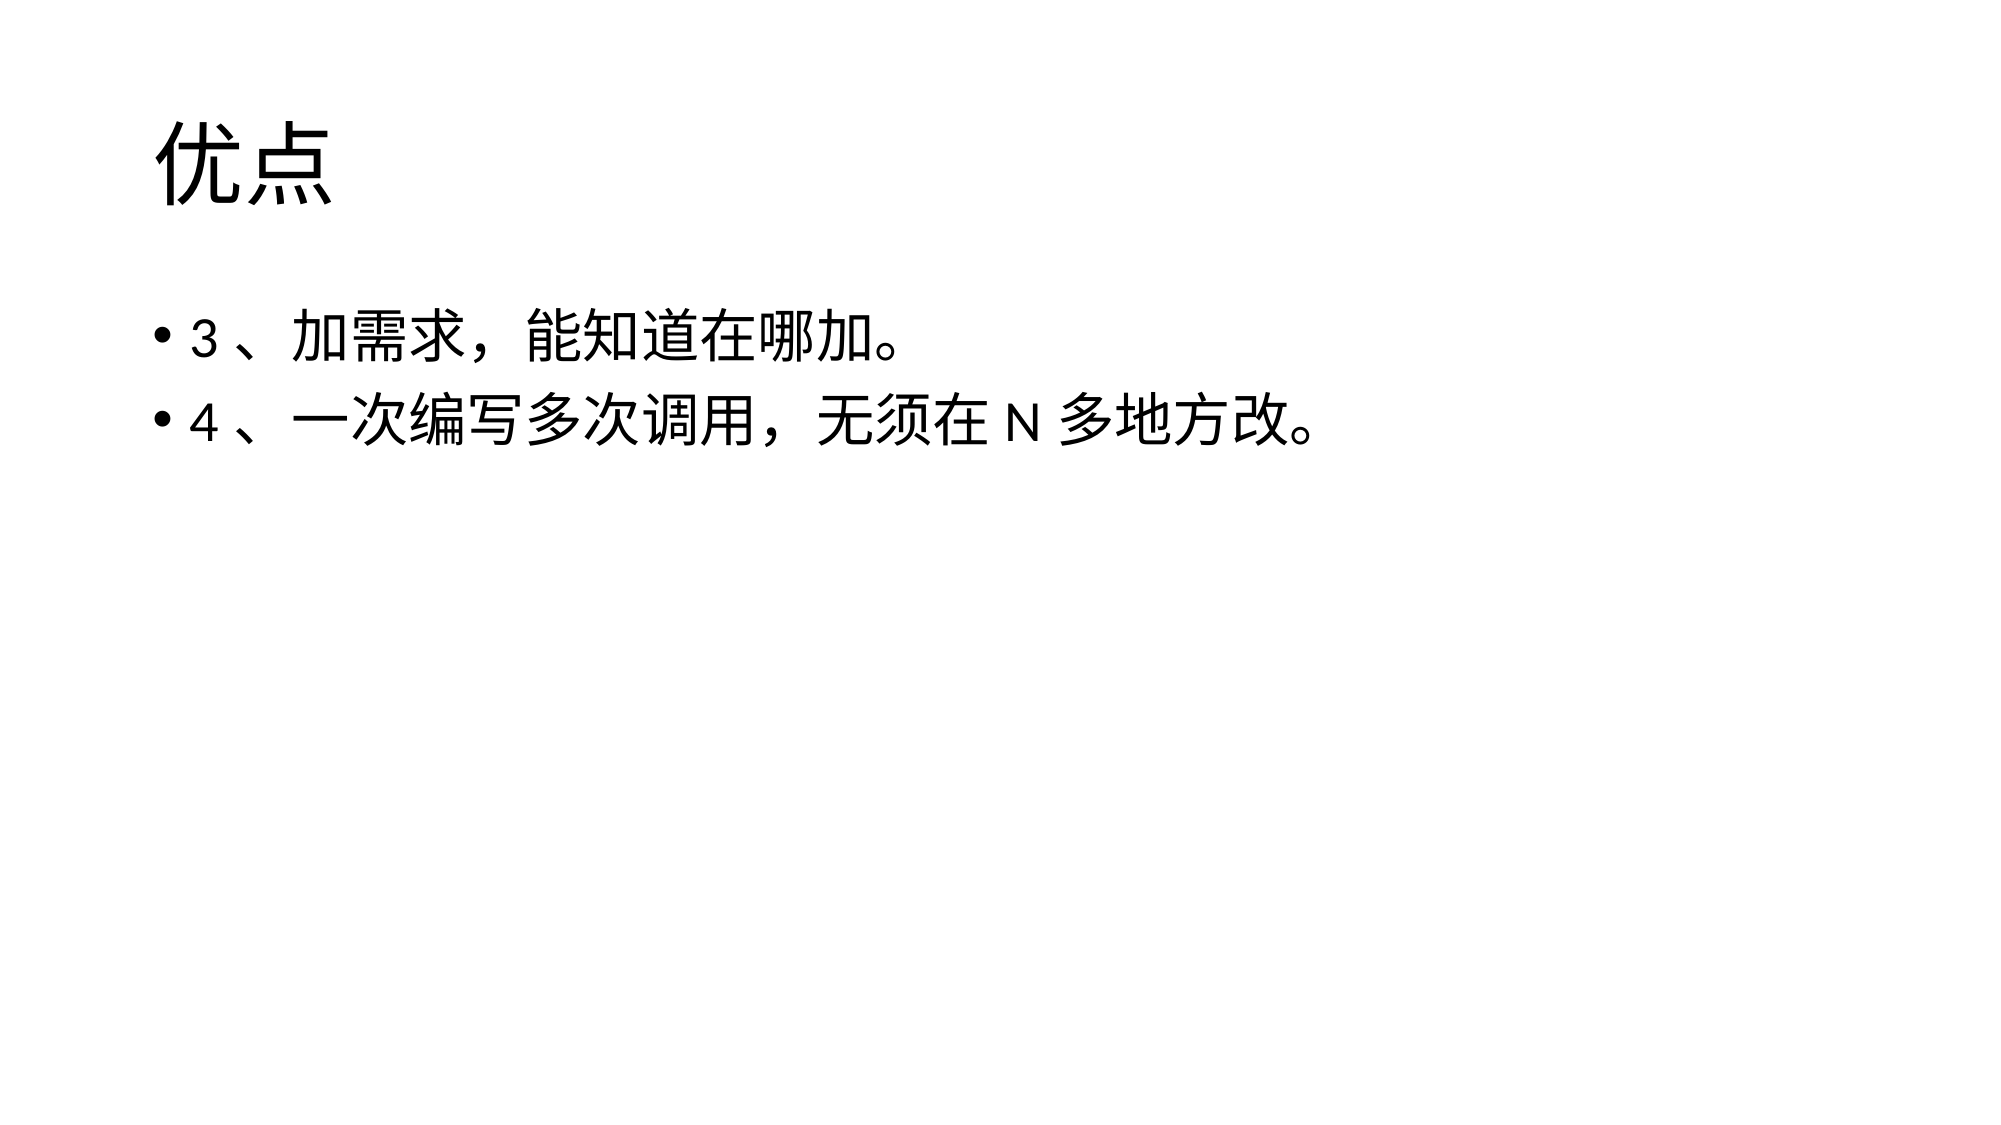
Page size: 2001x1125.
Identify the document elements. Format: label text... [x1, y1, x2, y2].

title 优点 [137, 59, 1863, 278]
list 3、加需求，能知道在哪加。 4、一次编写多次调用，无须在N多地方改。 [137, 299, 1863, 1014]
